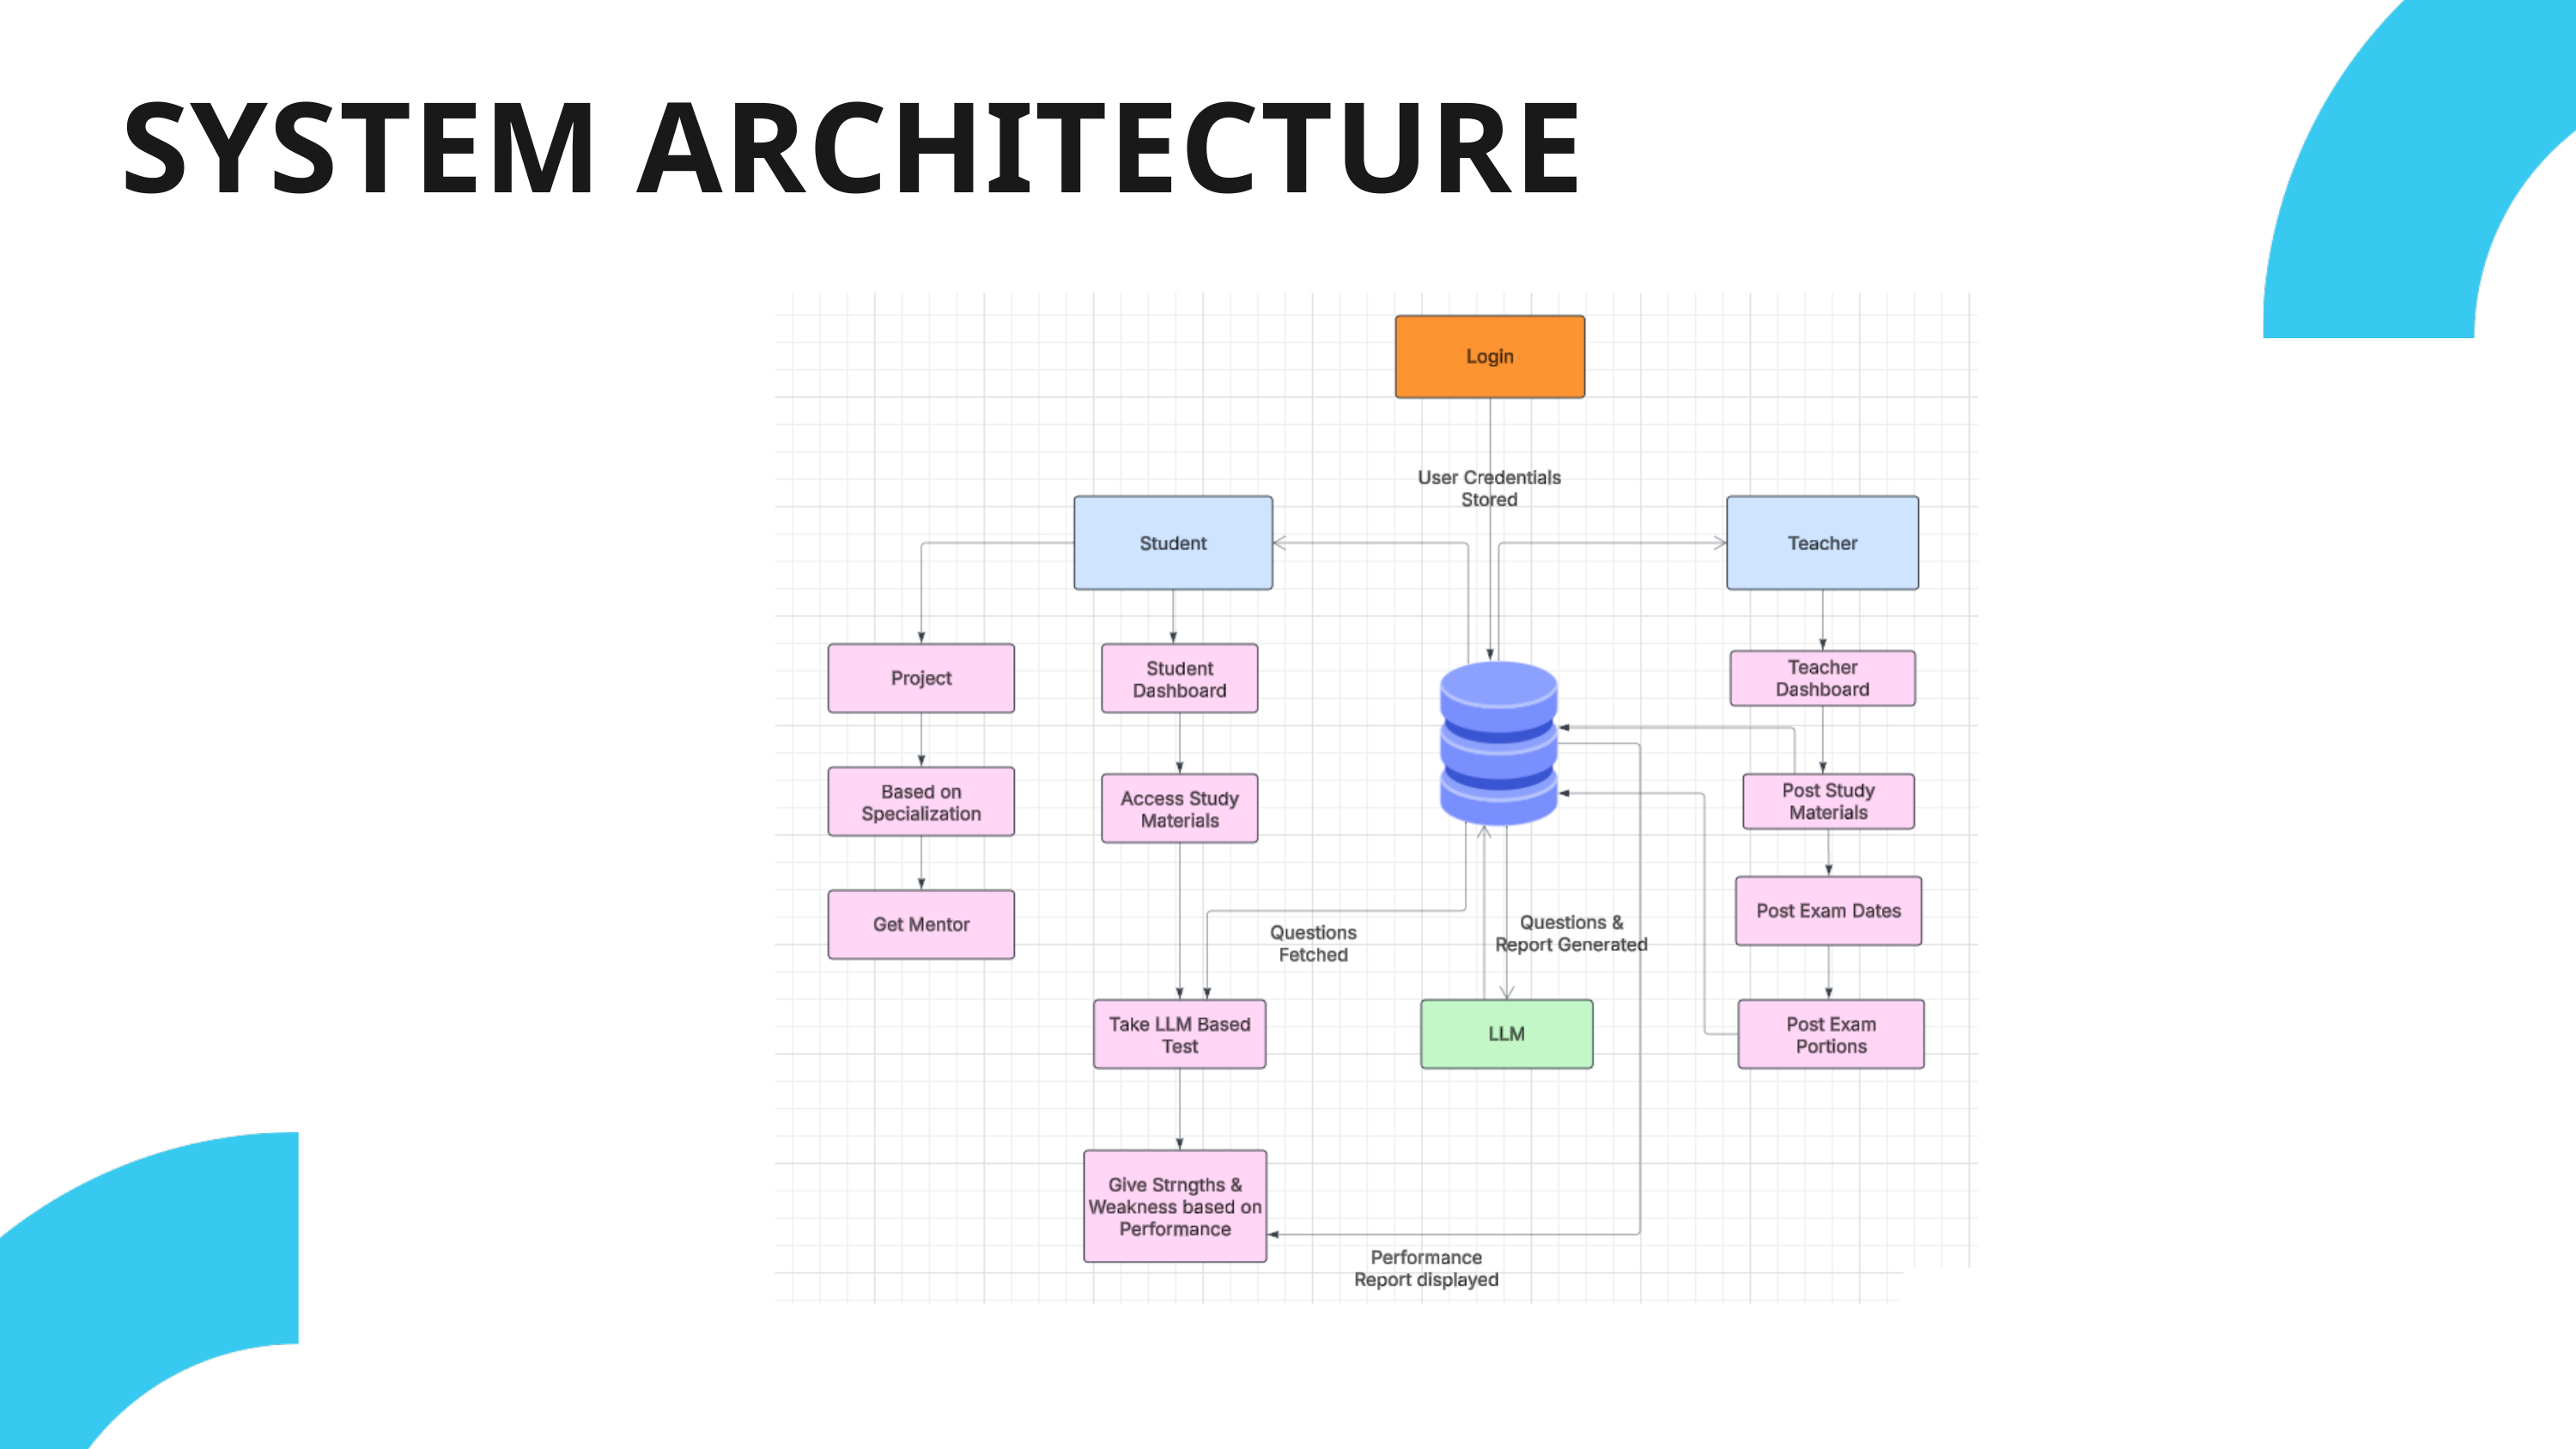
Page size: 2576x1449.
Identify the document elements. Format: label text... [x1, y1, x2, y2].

text_box [2263, 0, 2576, 338]
text_box [775, 293, 1978, 1304]
text_box SYSTEM ARCHITECTURE [119, 64, 1684, 218]
text_box [0, 1132, 299, 1449]
